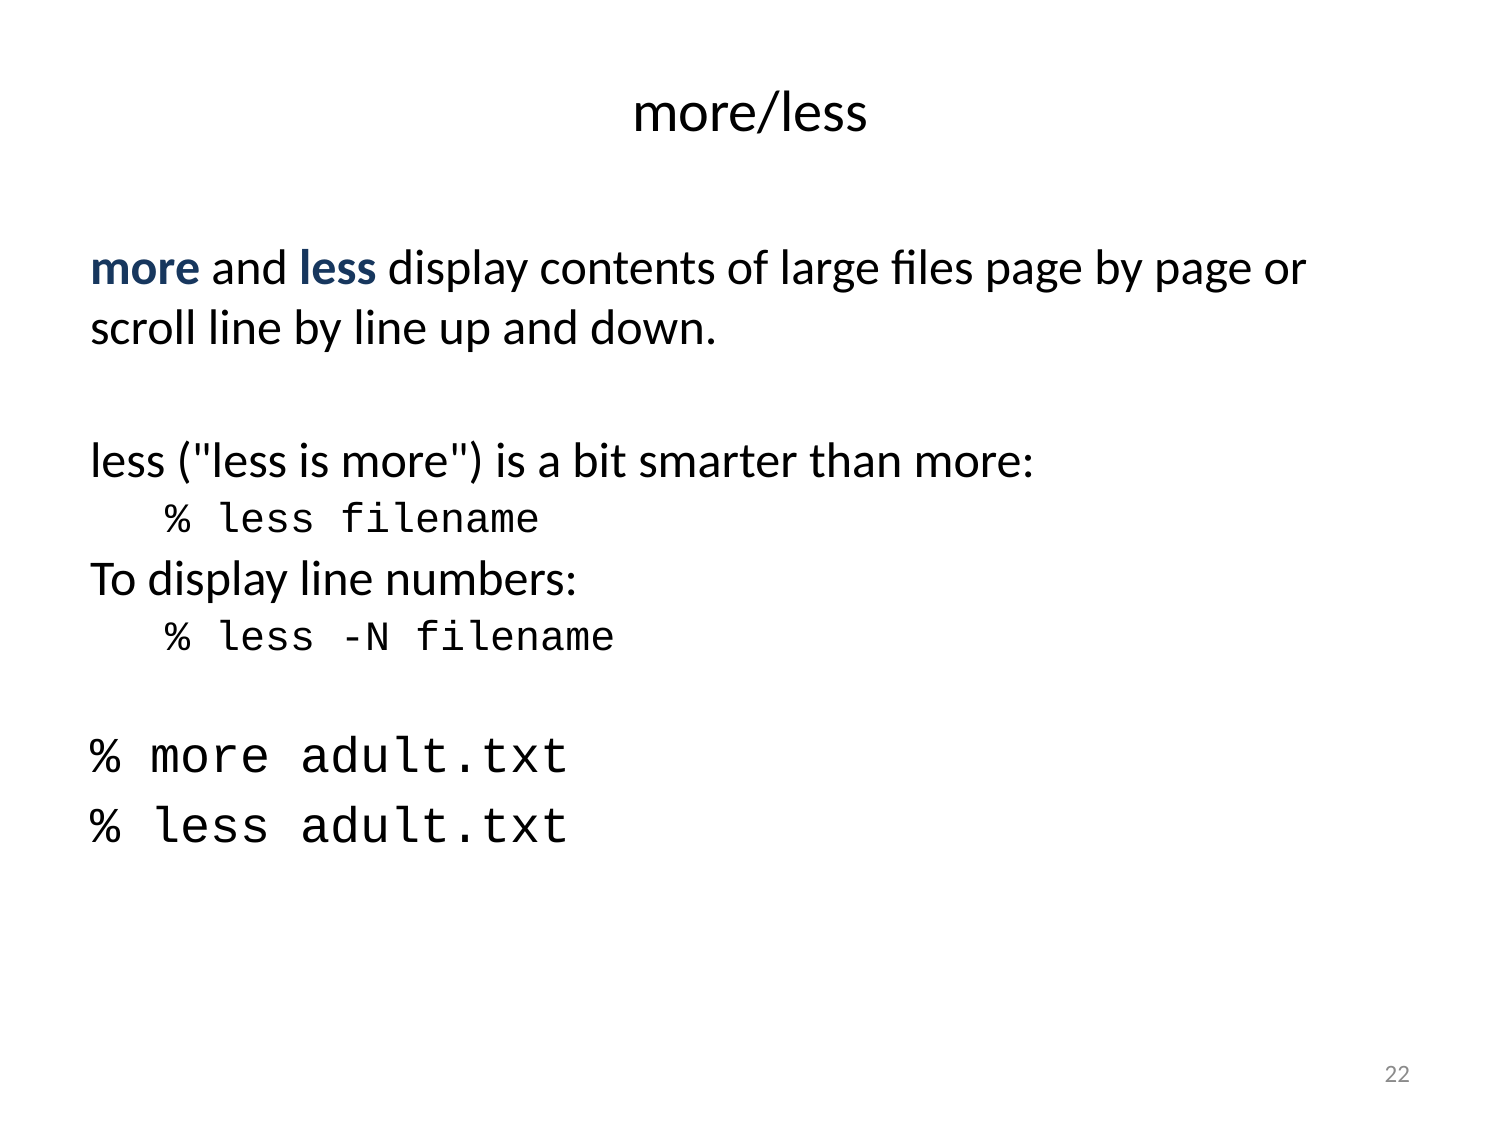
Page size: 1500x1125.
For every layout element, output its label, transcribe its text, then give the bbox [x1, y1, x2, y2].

title more/less [75, 45, 1425, 172]
list more and less display contents of large files page by page or scroll line by line up and down. less ("less is more") is a bit smarter than more: % less filename To display line numbers: % less -N filename % more adult.txt % less adult.txt [75, 227, 1425, 1005]
slide_number 22 [1074, 1042, 1425, 1103]
